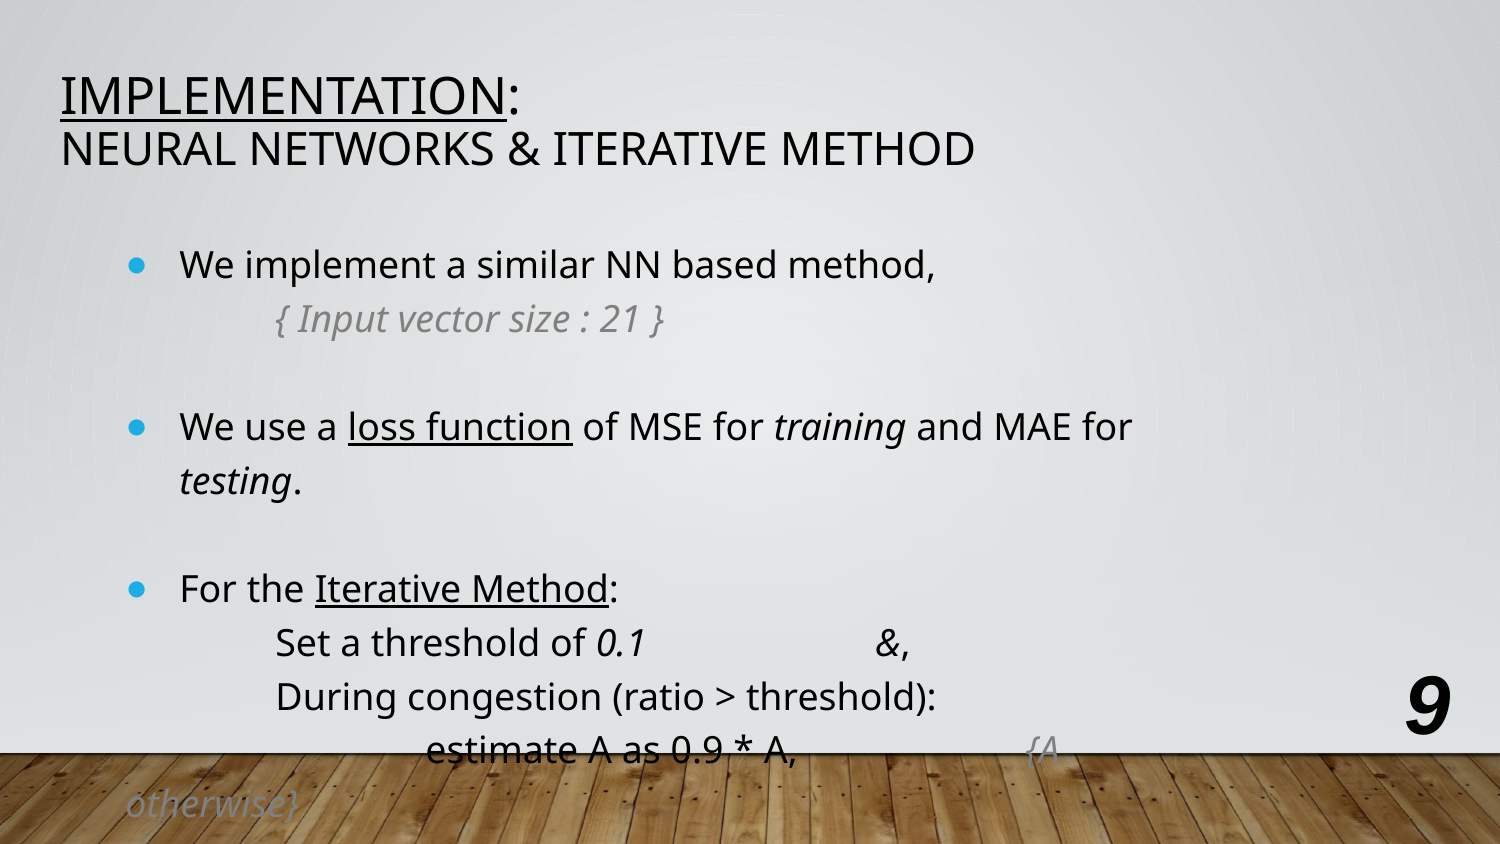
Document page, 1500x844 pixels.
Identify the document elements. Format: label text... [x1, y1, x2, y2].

list We implement a similar NN based method, { Input vector size : 21 } We use a loss function of MSE for training and MAE for testing. For the Iterative Method: Set a threshold of 0.1 &, During congestion (ratio > threshold): estimate A as 0.9 * A, {A otherwise} [89, 216, 1164, 760]
picture [0, 753, 1500, 844]
title Implementation: Neural Networks & Iterative Method [45, 53, 1304, 192]
text_box 9 [1389, 643, 1479, 759]
